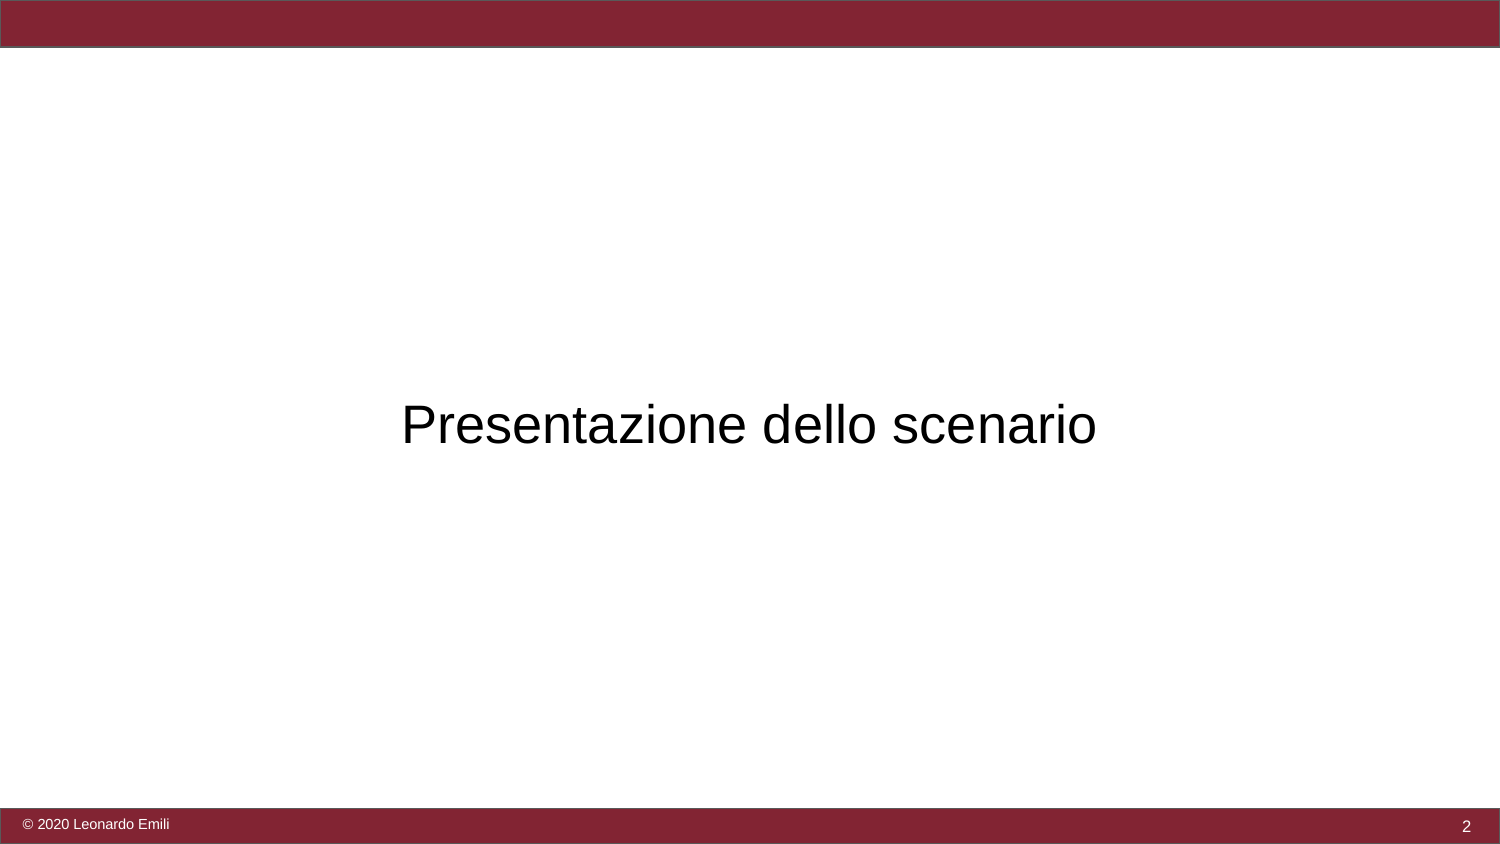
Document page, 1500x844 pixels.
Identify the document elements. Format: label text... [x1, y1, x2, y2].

slide_number ‹#› [1407, 802, 1487, 844]
title Presentazione dello scenario [51, 374, 1449, 469]
